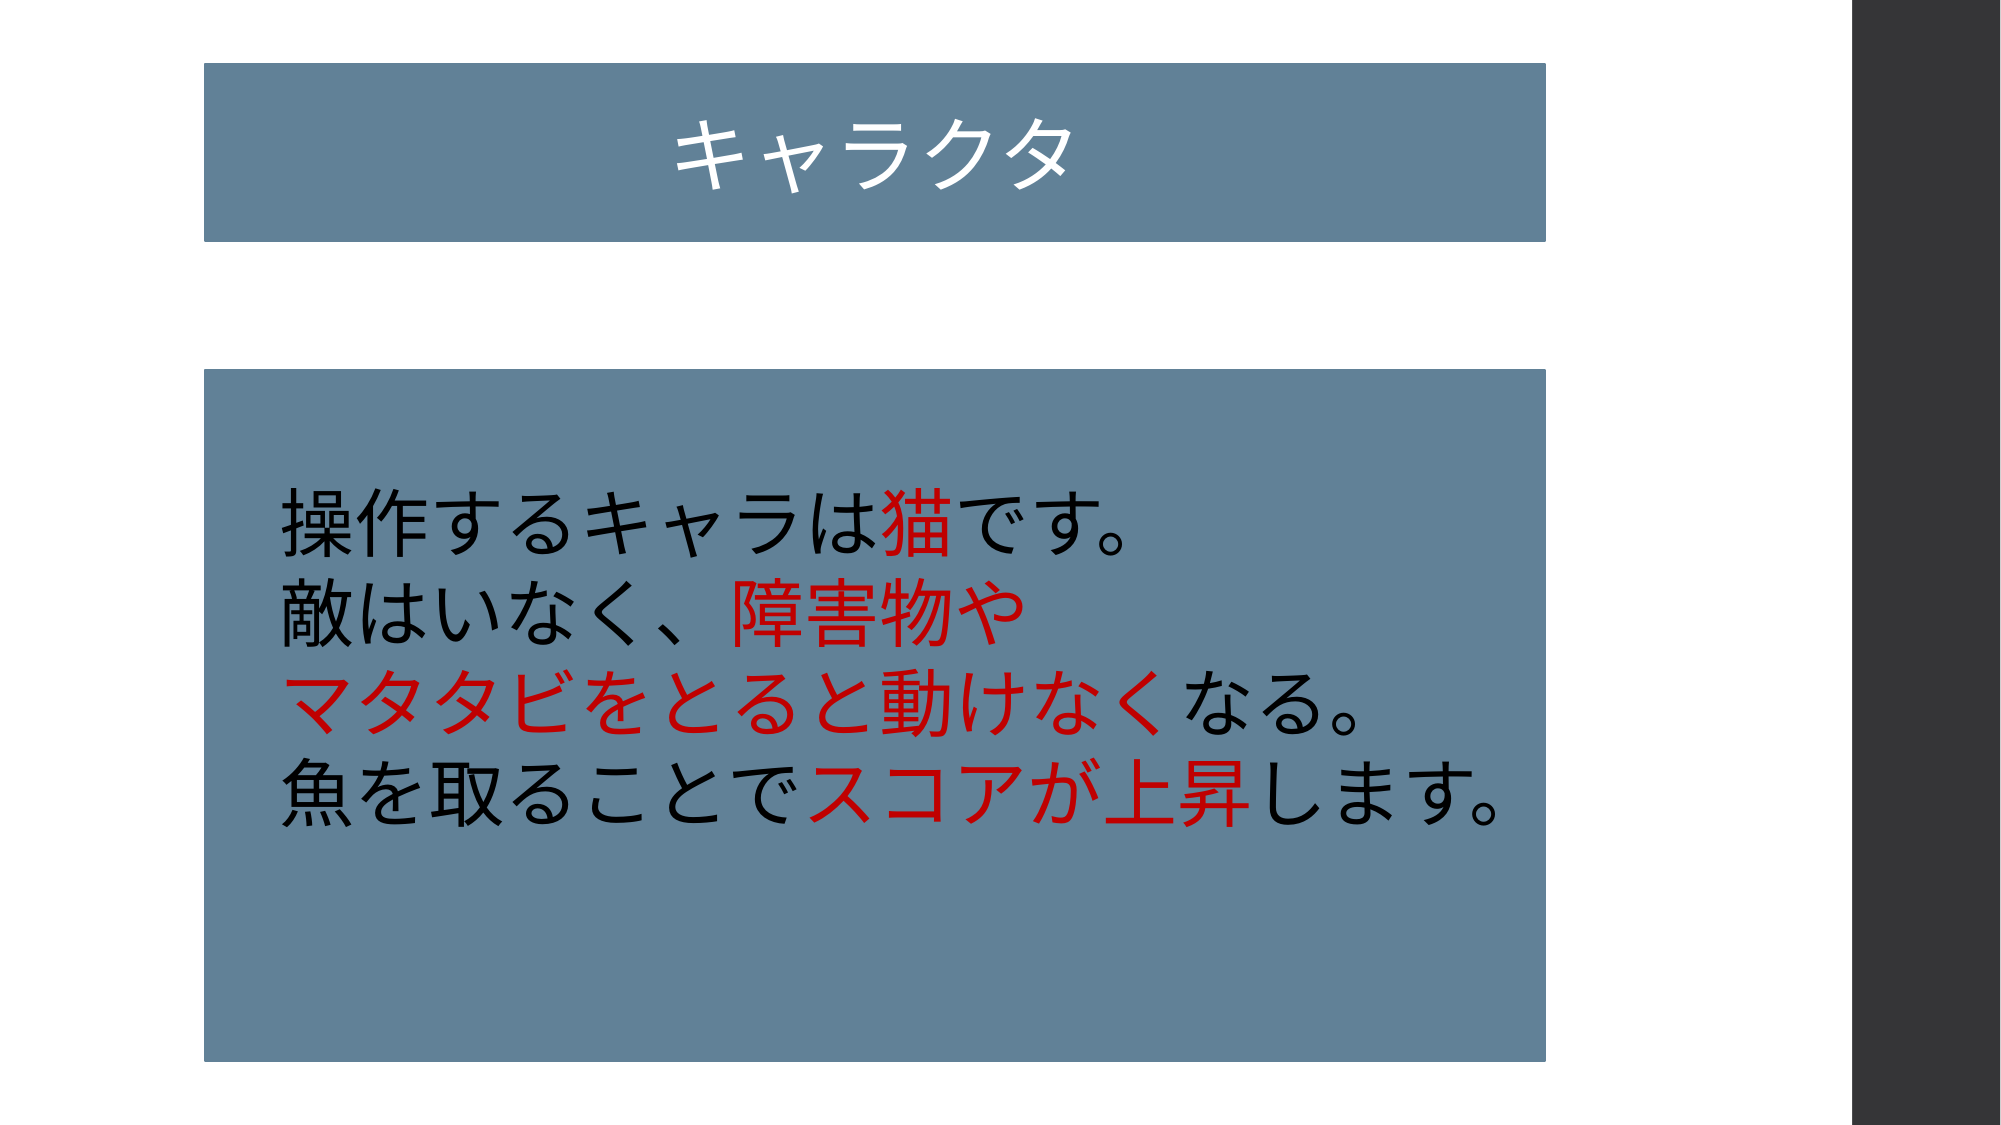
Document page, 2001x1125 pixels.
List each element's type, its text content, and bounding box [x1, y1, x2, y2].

text_box 操作するキャラは猫です。 敵はいなく、障害物や マタタビをとると動けなくなる。 魚を取ることでスコアが上昇します。 [264, 468, 2000, 994]
text_box キャラクタ [205, 63, 1546, 242]
text_box [205, 370, 1546, 1061]
